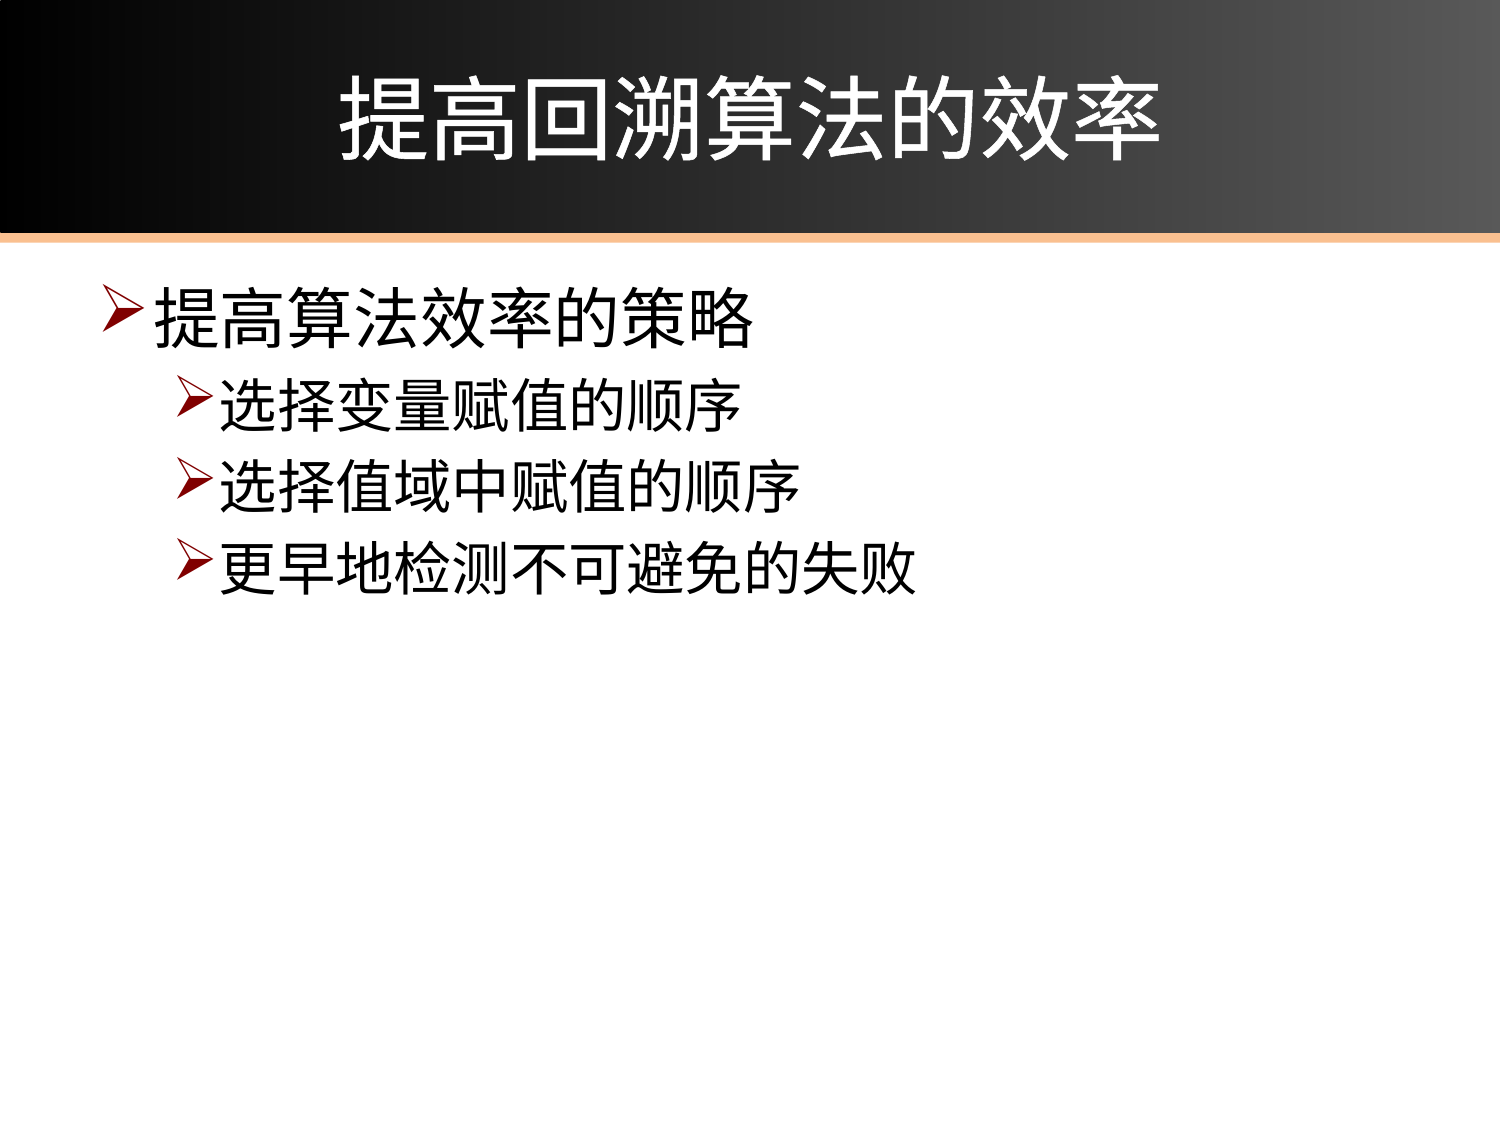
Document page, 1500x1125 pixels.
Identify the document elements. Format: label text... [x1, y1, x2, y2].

list 提高算法效率的策略 选择变量赋值的顺序 选择值域中赋值的顺序 更早地检测不可避免的失败 [82, 269, 1432, 1014]
title 提高回溯算法的效率 [0, 0, 1500, 233]
